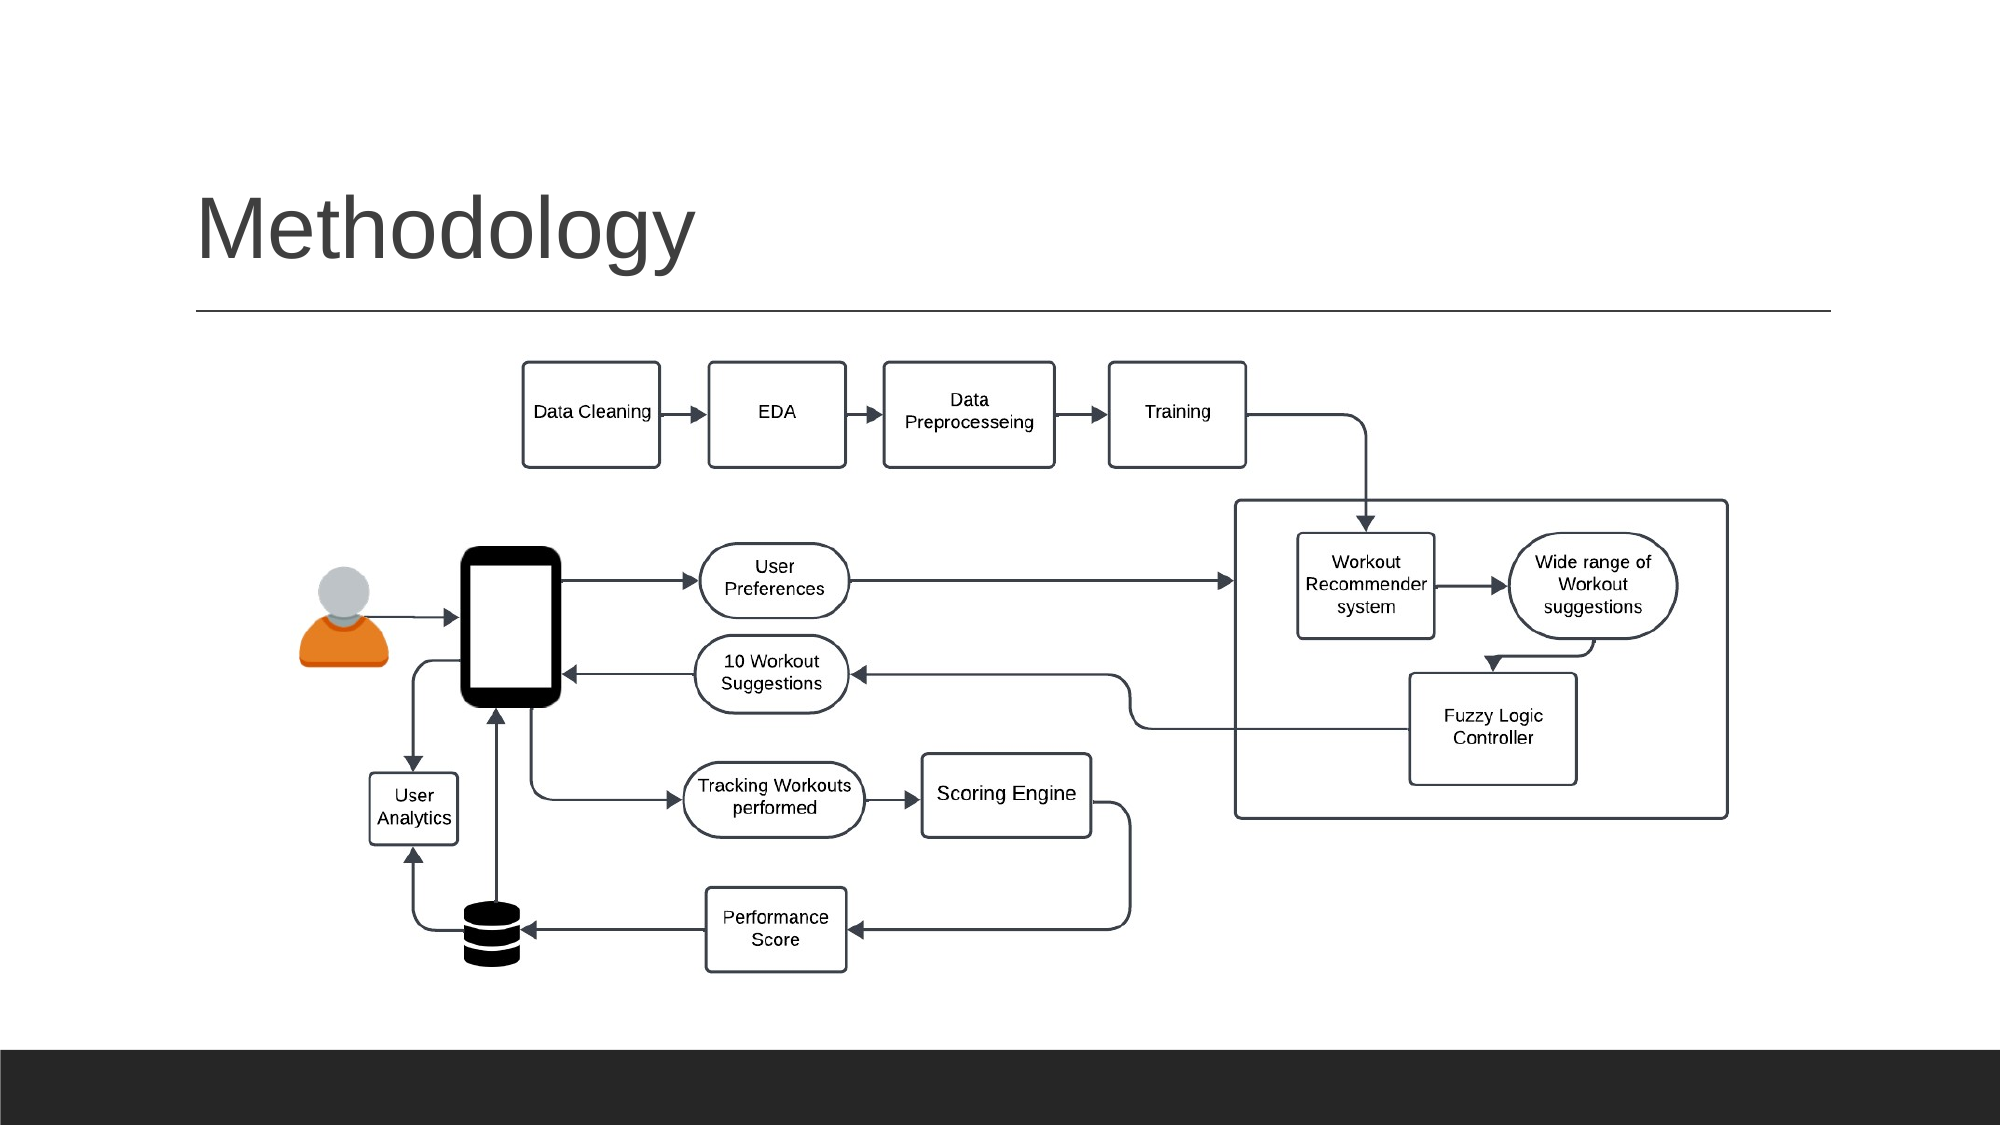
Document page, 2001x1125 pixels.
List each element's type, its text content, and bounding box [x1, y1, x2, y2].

picture [245, 324, 1764, 1009]
title Methodology [180, 47, 1830, 285]
